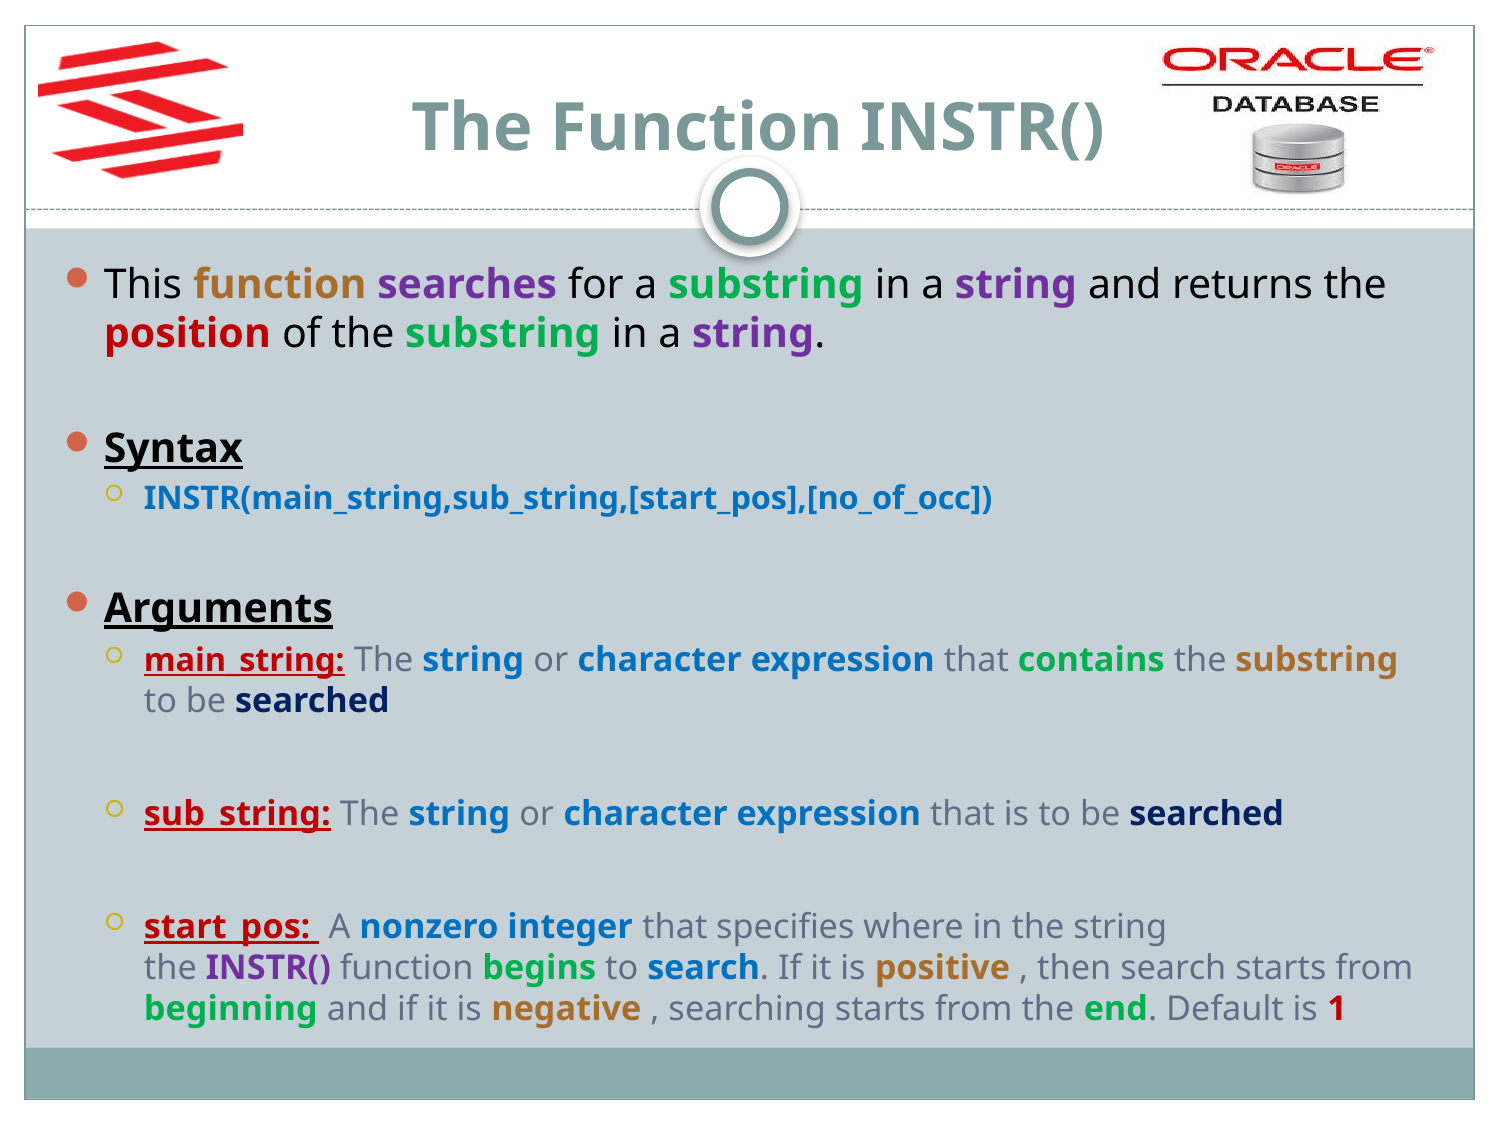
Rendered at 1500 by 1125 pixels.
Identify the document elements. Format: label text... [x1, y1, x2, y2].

picture [37, 40, 243, 185]
list This function searches for a substring in a string and returns the position of the substring in a string. Syntax INSTR(main_string,sub_string,[start_pos],[no_of_occ]) Arguments main_string: The string or character expression that contains the substring to be searched sub_string: The string or character expression that is to be searched start_pos: A nonzero integer that specifies where in the string the INSTR() function begins to search. If it is positive , then search starts from beginning and if it is negative , searching starts from the end. Default is 1 [49, 250, 1445, 1047]
title The Function INSTR() [248, 46, 1141, 172]
picture [1148, 34, 1453, 200]
